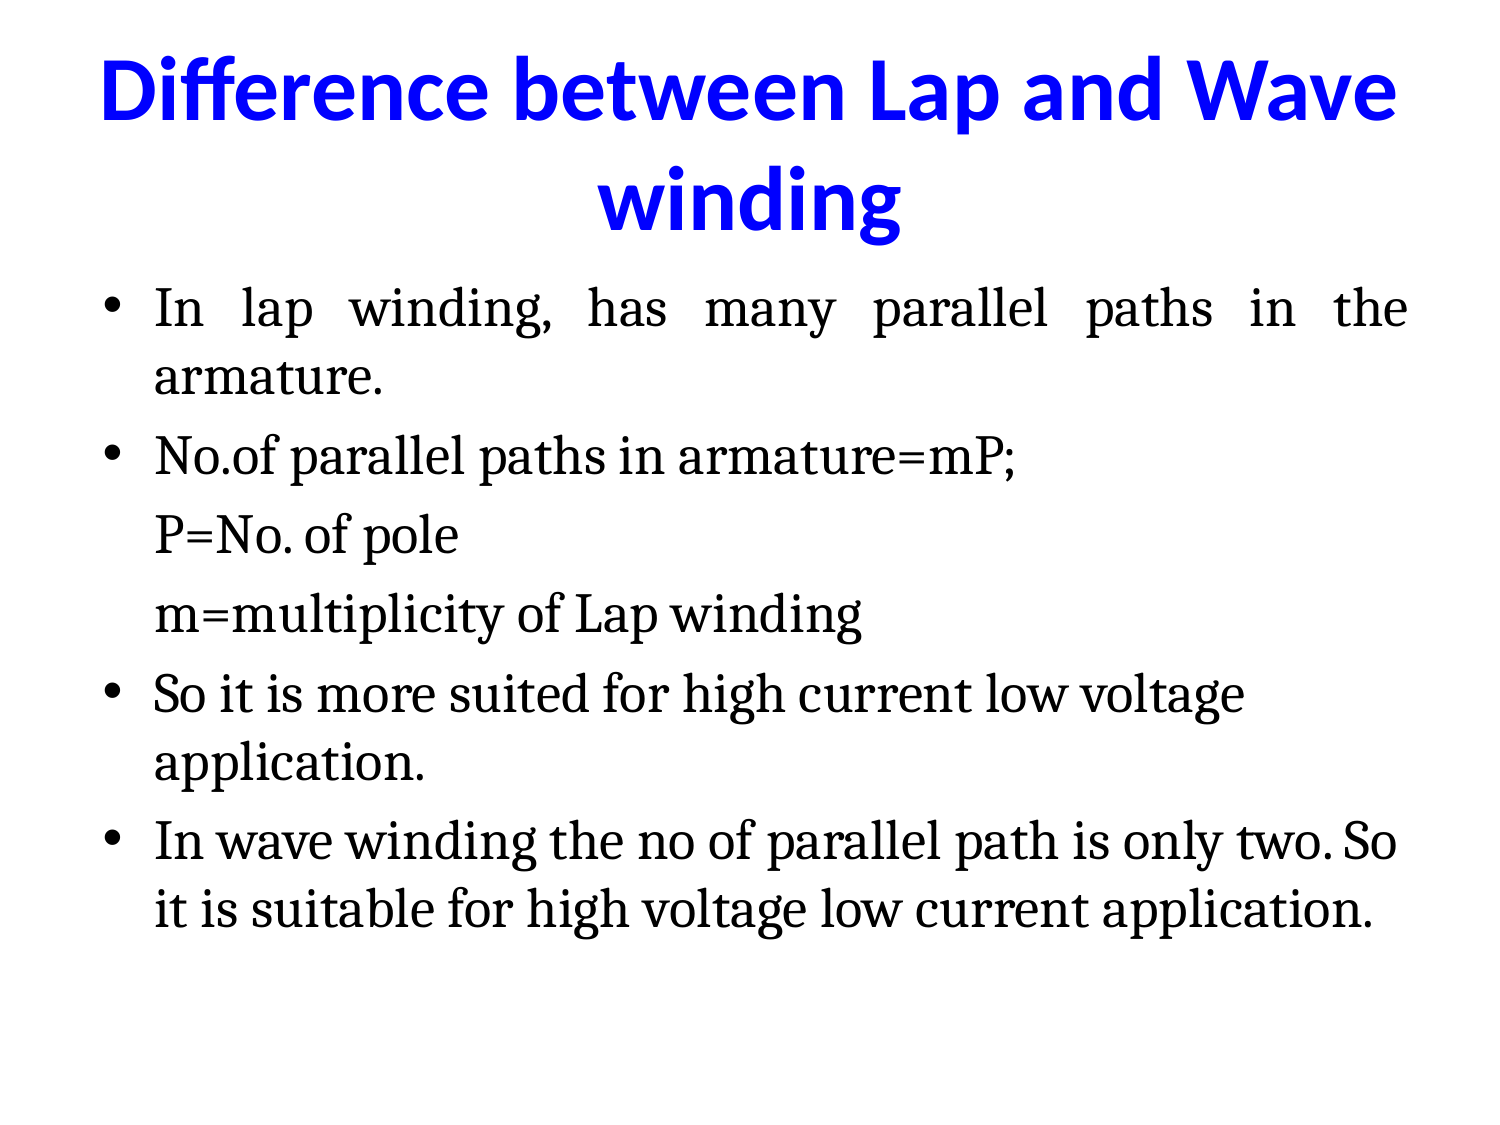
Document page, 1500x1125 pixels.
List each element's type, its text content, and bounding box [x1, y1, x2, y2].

list In lap winding, has many parallel paths in the armature. No.of parallel paths in armature=mP; P=No. of pole m=multiplicity of Lap winding So it is more suited for high current low voltage application. In wave winding the no of parallel path is only two. So it is suitable for high voltage low current application. [87, 262, 1425, 1005]
title Difference between Lap and Wave winding [75, 45, 1425, 233]
